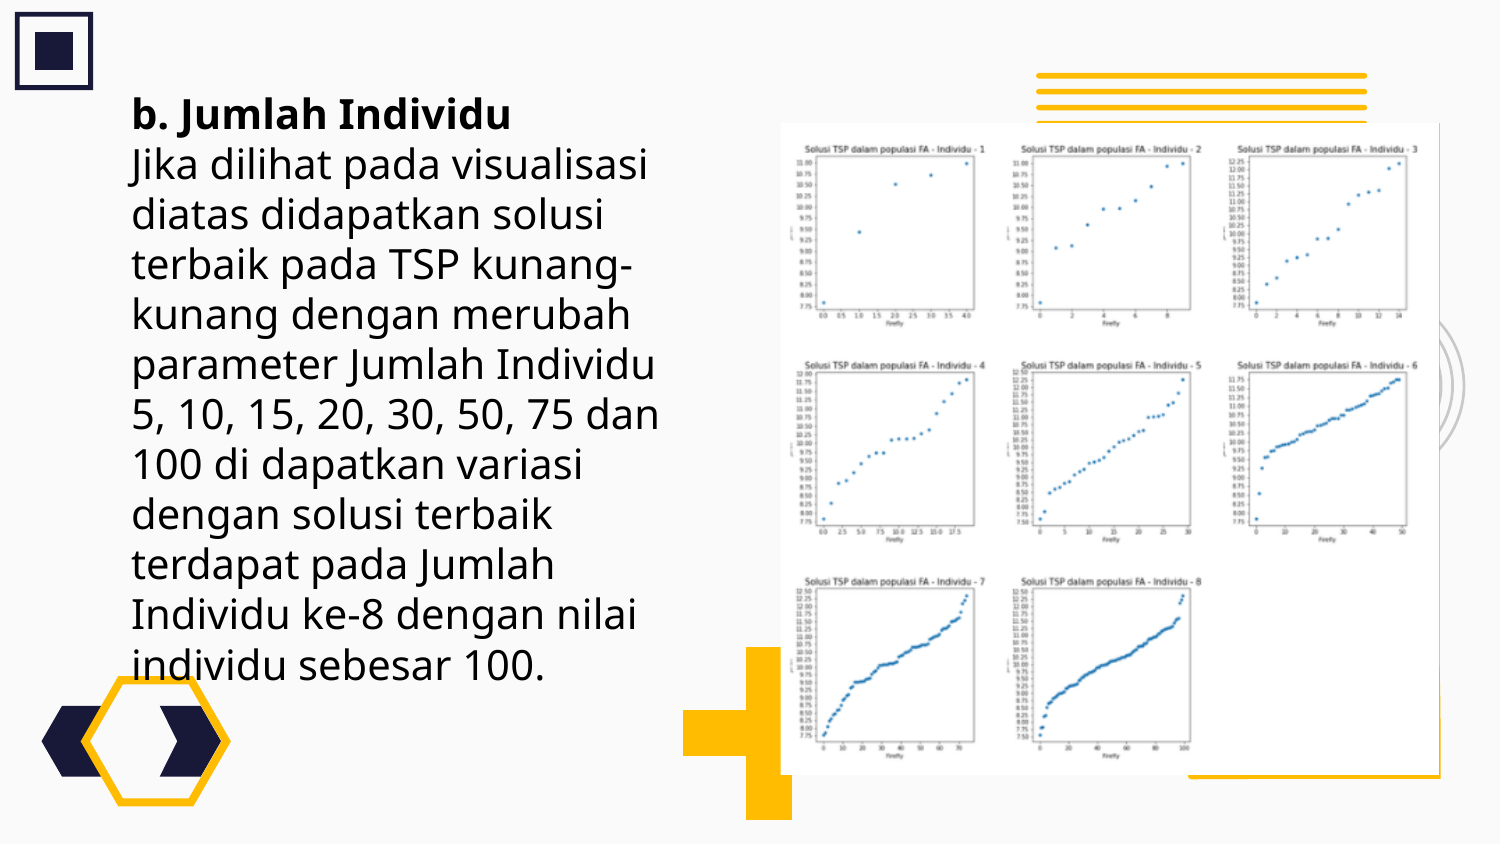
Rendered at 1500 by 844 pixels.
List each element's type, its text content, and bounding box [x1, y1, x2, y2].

title b. Jumlah Individu Jika dilihat pada visualisasi diatas didapatkan solusi terbaik pada TSP kunang-kunang dengan merubah parameter Jumlah Individu 5, 10, 15, 20, 30, 50, 75 dan 100 di dapatkan variasi dengan solusi terbaik terdapat pada Jumlah Individu ke-8 dengan nilai individu sebesar 100. [115, 72, 684, 739]
picture [780, 122, 1440, 776]
